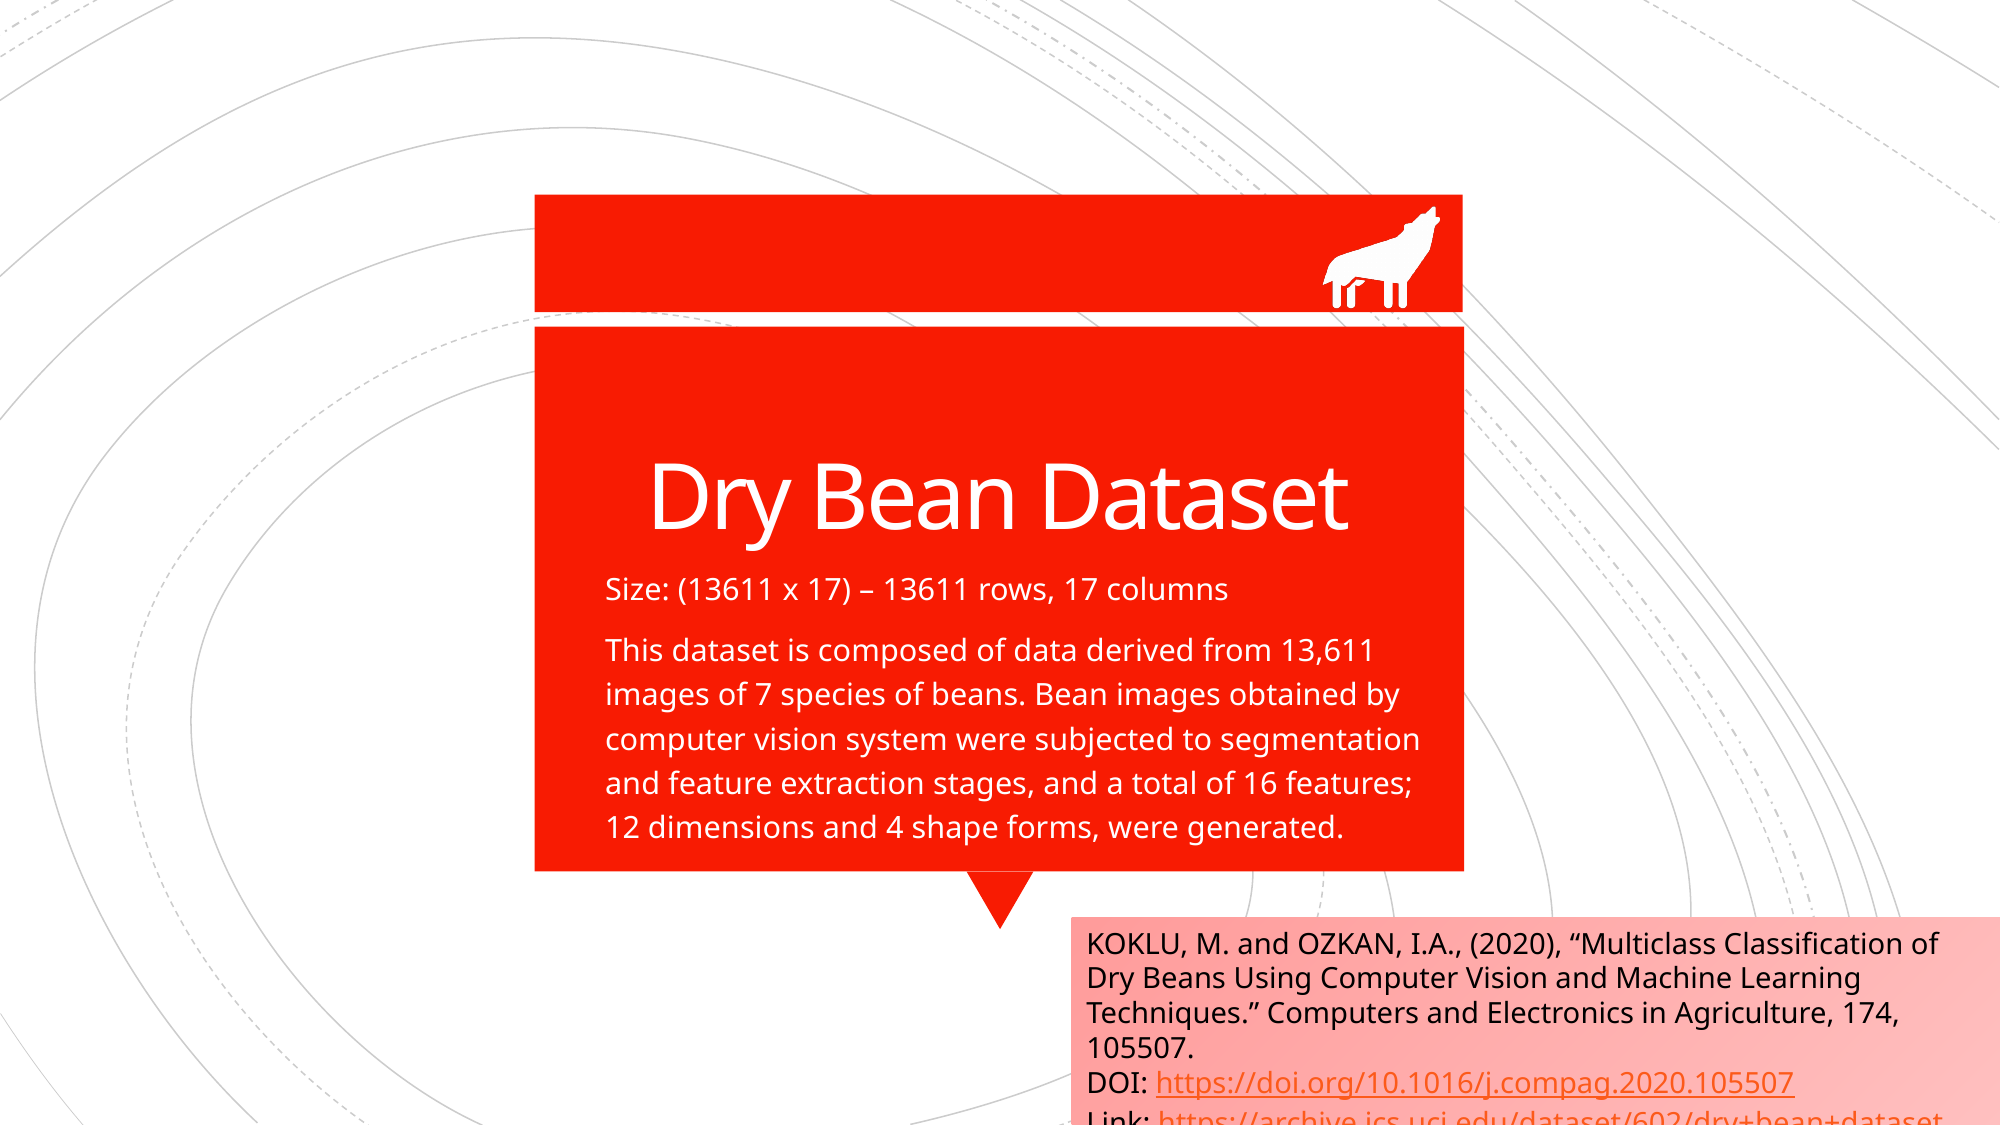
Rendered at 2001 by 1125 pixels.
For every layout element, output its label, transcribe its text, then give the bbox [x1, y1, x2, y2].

list Size: (13611 x 17) – 13611 rows, 17 columns This dataset is composed of data derived from 13,611 images of 7 species of beans. Bean images obtained by computer vision system were subjected to segmentation and feature extraction stages, and a total of 16 features; 12 dimensions and 4 shape forms, were generated. [548, 562, 1450, 858]
picture [1311, 188, 1450, 327]
title Dry Bean Dataset [548, 340, 1450, 549]
text_box KOKLU, M. and OZKAN, I.A., (2020), “Multiclass Classification of Dry Beans Using Computer Vision and Machine Learning Techniques.” Computers and Electronics in Agriculture, 174, 105507. DOI: https://doi.org/10.1016/j.compag.2020.105507 Link: https://archive.ics.uci.edu/dataset/602/dry+bean+dataset [1071, 917, 2000, 1125]
